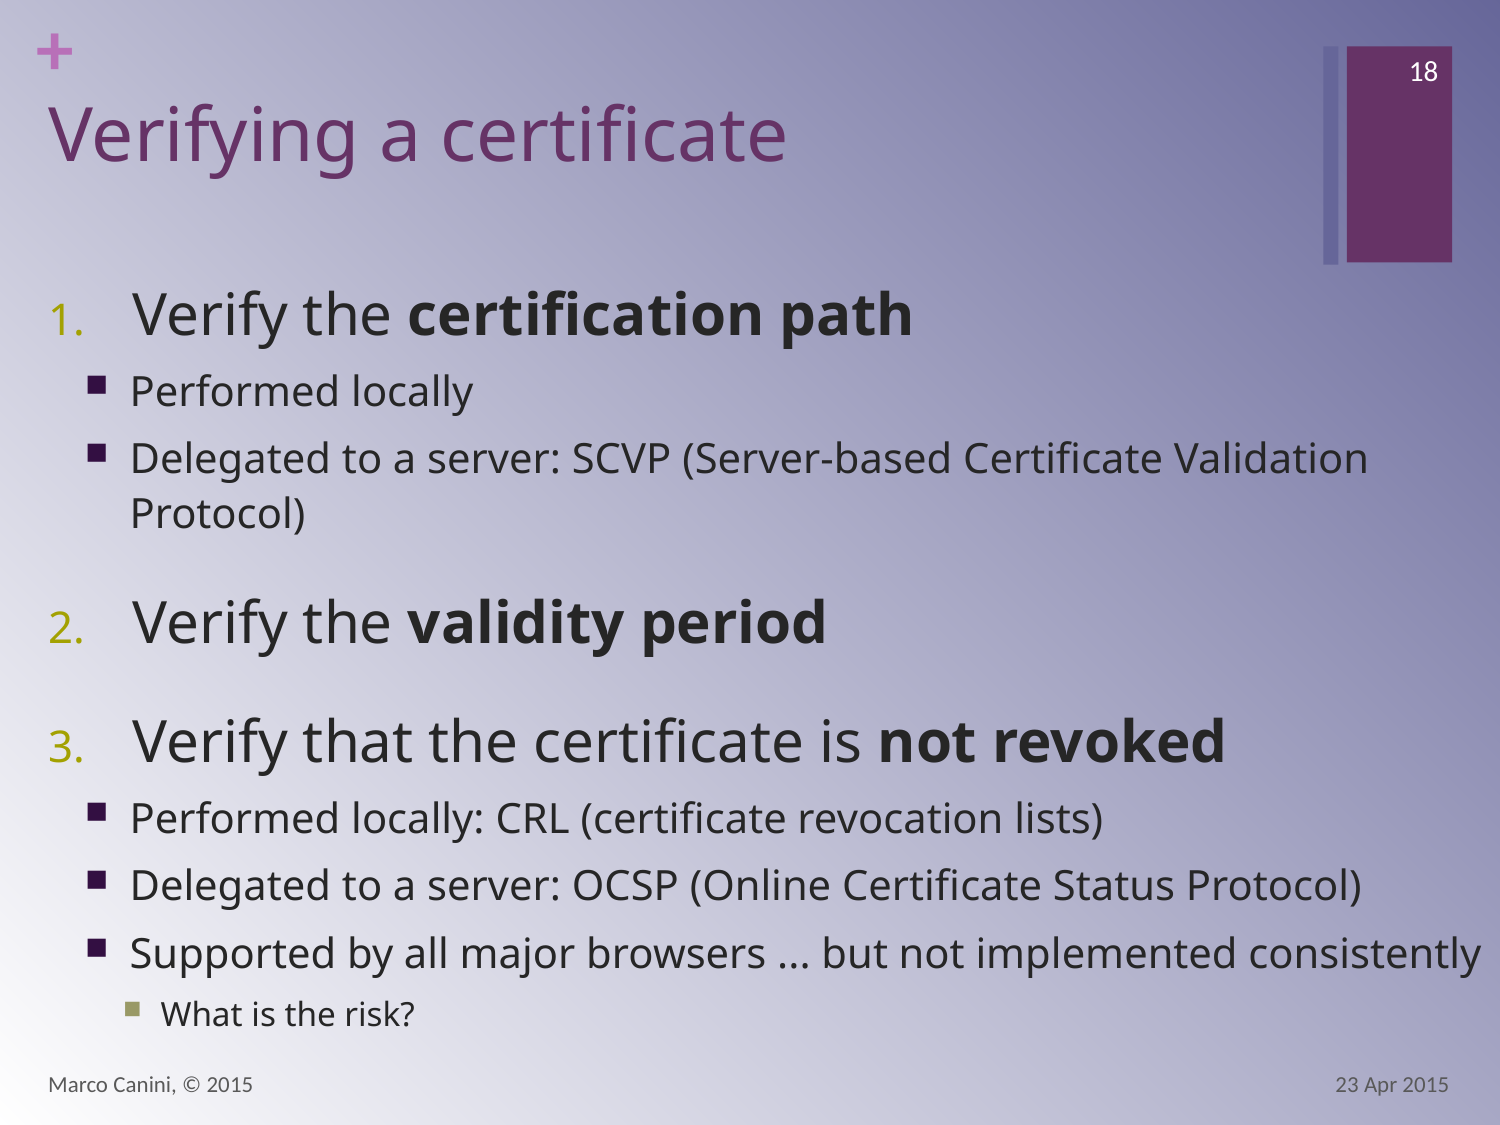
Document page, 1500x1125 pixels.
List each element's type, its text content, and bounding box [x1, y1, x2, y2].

footer Marco Canini, © 2015 [33, 1053, 1038, 1114]
title Verifying a certificate [33, 79, 1322, 262]
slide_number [1114, 1053, 1465, 1114]
list Verify the certification path Performed locally Delegated to a server: SCVP (Server-based Certificate Validation Protocol) Verify the validity period Verify that the certificate is not revoked Performed locally: CRL (certificate revocation lists) Delegated to a server: OCSP (Online Certificate Status Protocol) Supported by all major browsers ... but not implemented consistently What is the risk? [33, 262, 1500, 1054]
slide_number 18 [1362, 39, 1454, 100]
